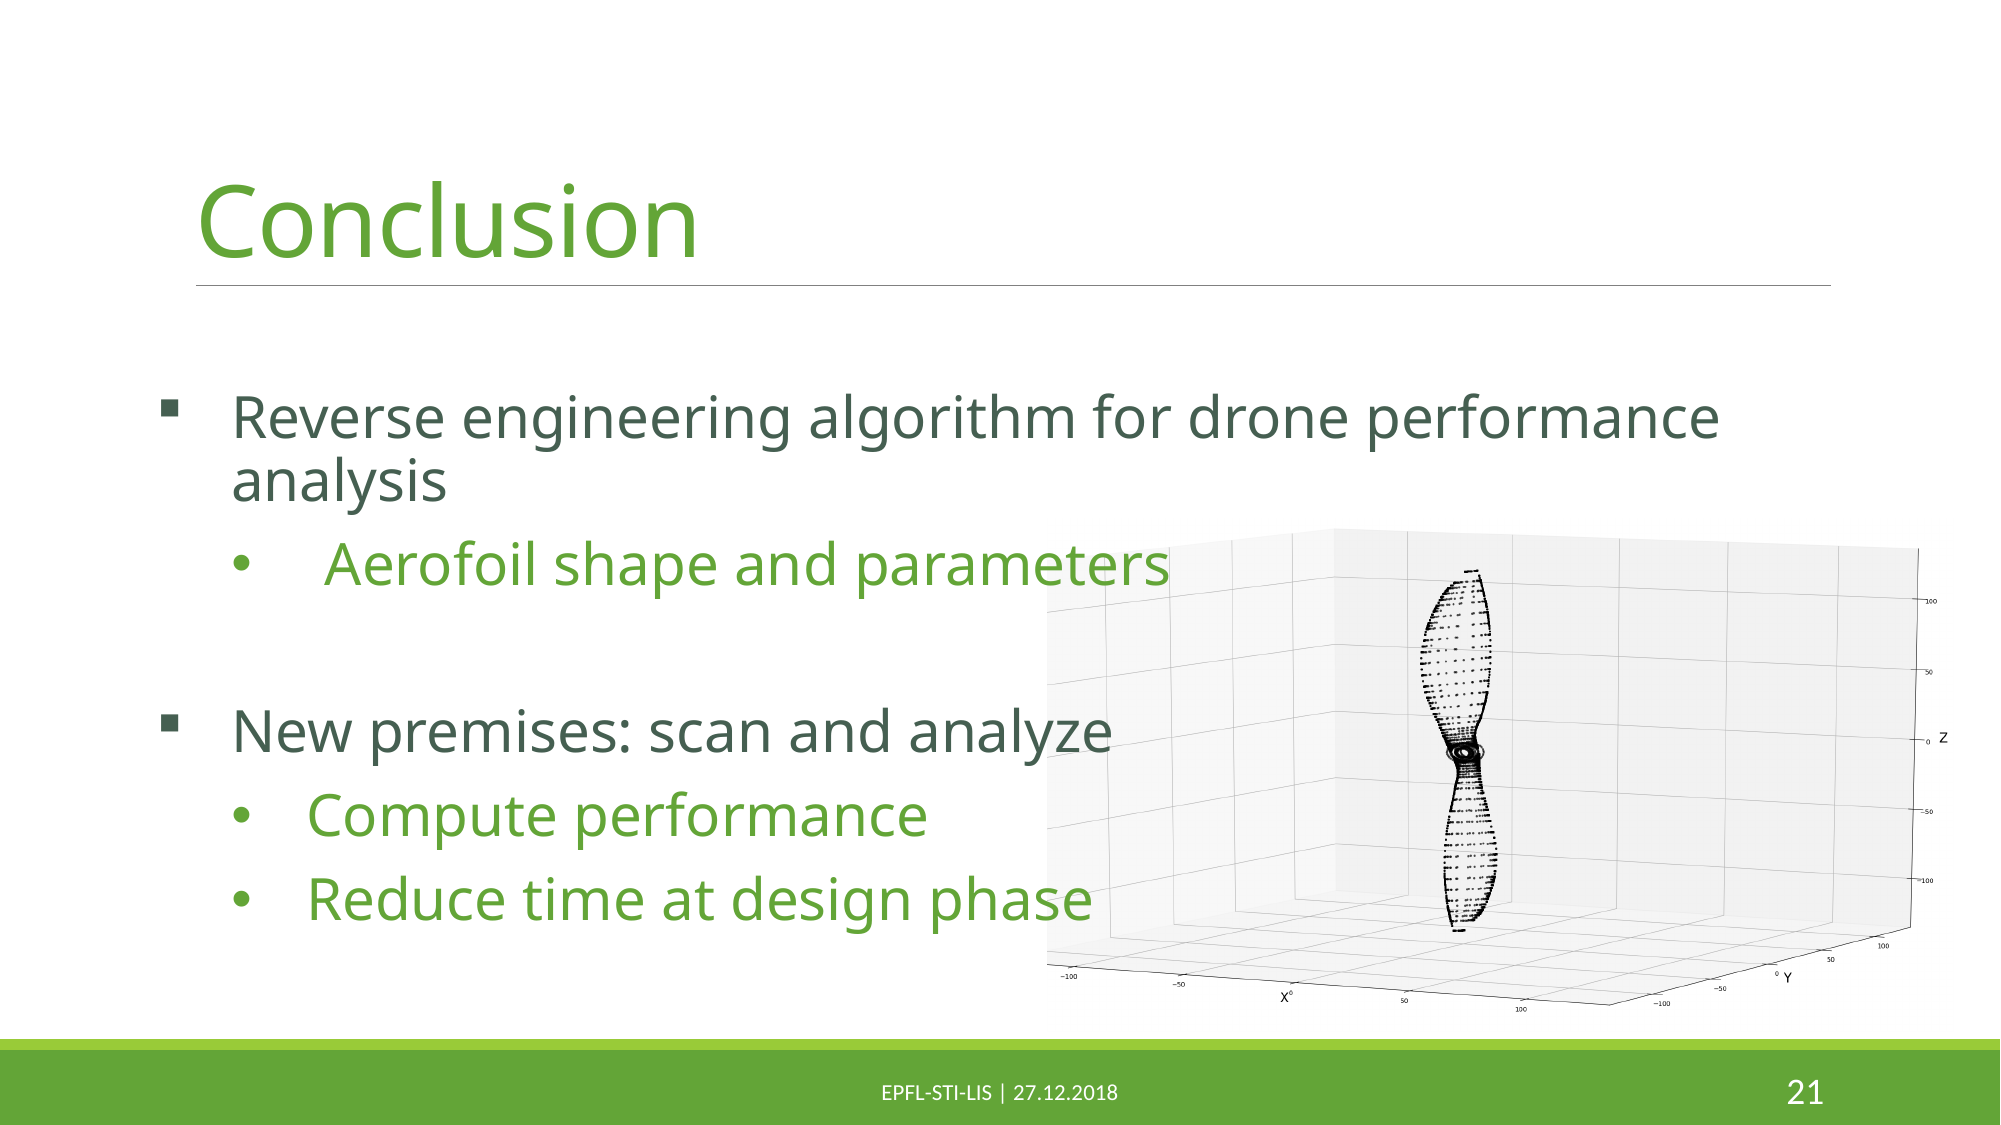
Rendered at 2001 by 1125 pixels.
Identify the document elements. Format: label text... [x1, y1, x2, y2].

picture [1046, 518, 1954, 1032]
text_box Reverse engineering algorithm for drone performance analysis Aerofoil shape and parameters New premises: scan and analyze Compute performance Reduce time at design phase [141, 380, 1801, 1025]
slide_number 21 [1624, 1059, 1840, 1120]
title Conclusion [180, 47, 1830, 285]
footer EPFL-STI-LIS | 27.12.2018 [604, 1061, 1396, 1122]
